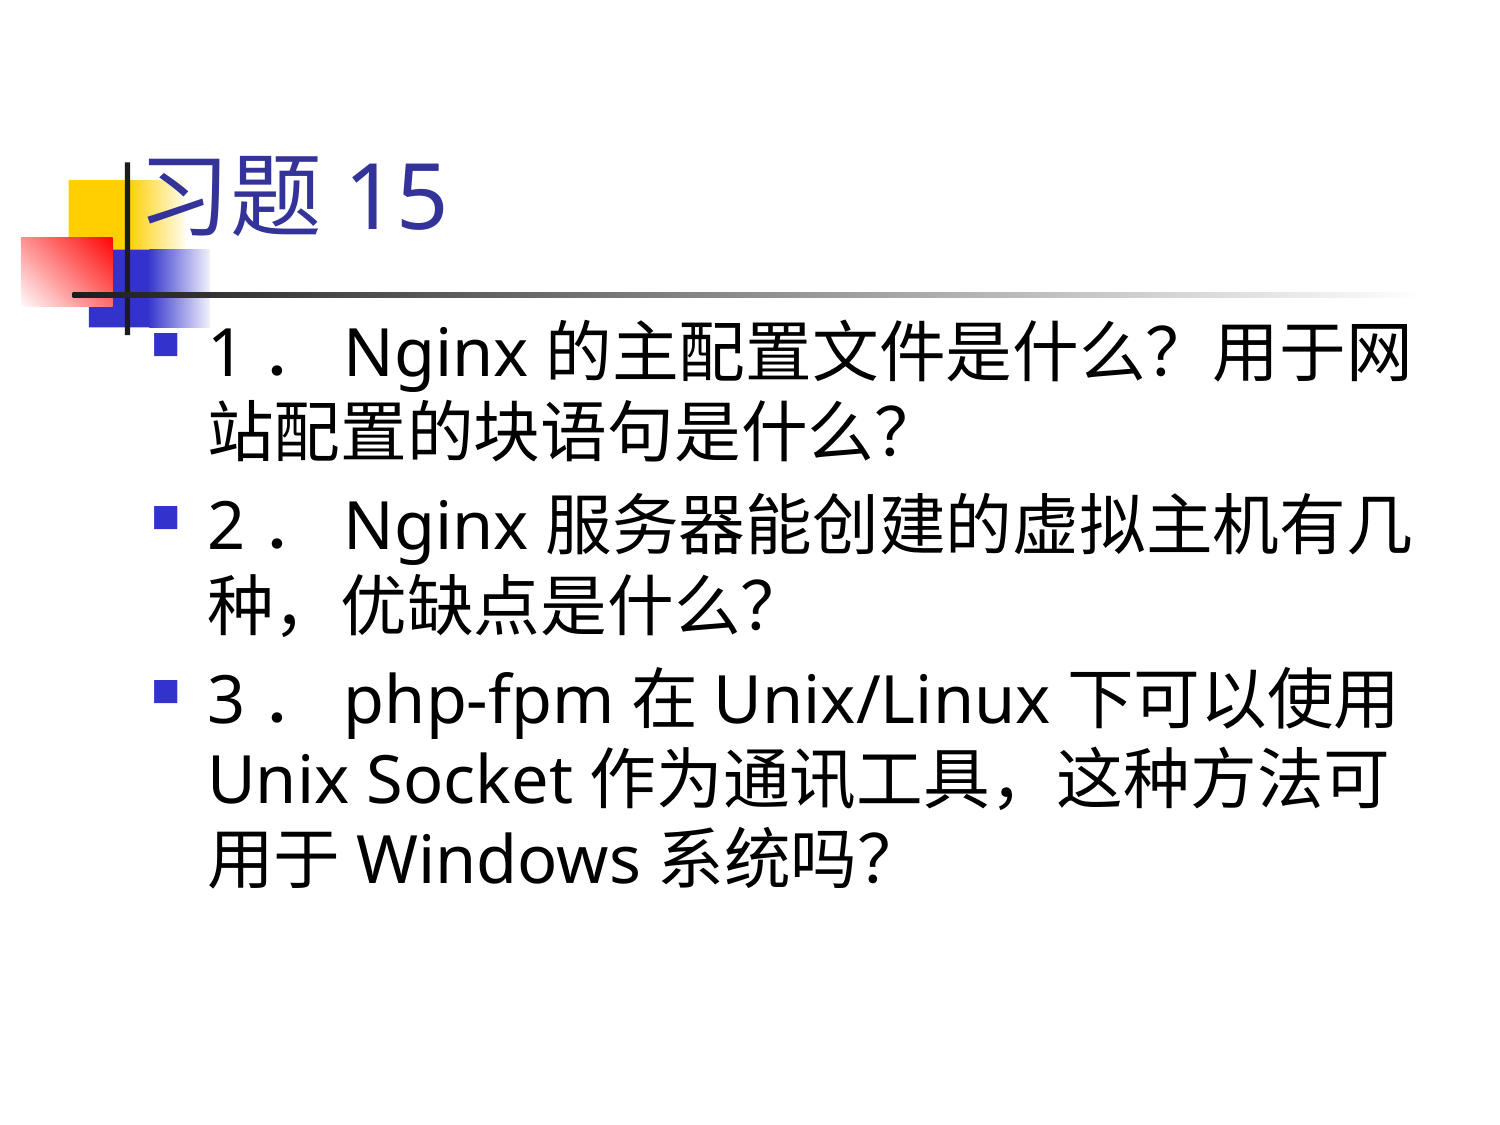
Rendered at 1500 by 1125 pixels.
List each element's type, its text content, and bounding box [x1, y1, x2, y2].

list 1．Nginx的主配置文件是什么？用于网站配置的块语句是什么？ 2．Nginx服务器能创建的虚拟主机有几种，优缺点是什么？ 3．php-fpm在Unix/Linux下可以使用Unix Socket作为通讯工具，这种方法可用于Windows系统吗？ [135, 302, 1469, 1024]
title 习题15 [123, 66, 1462, 256]
